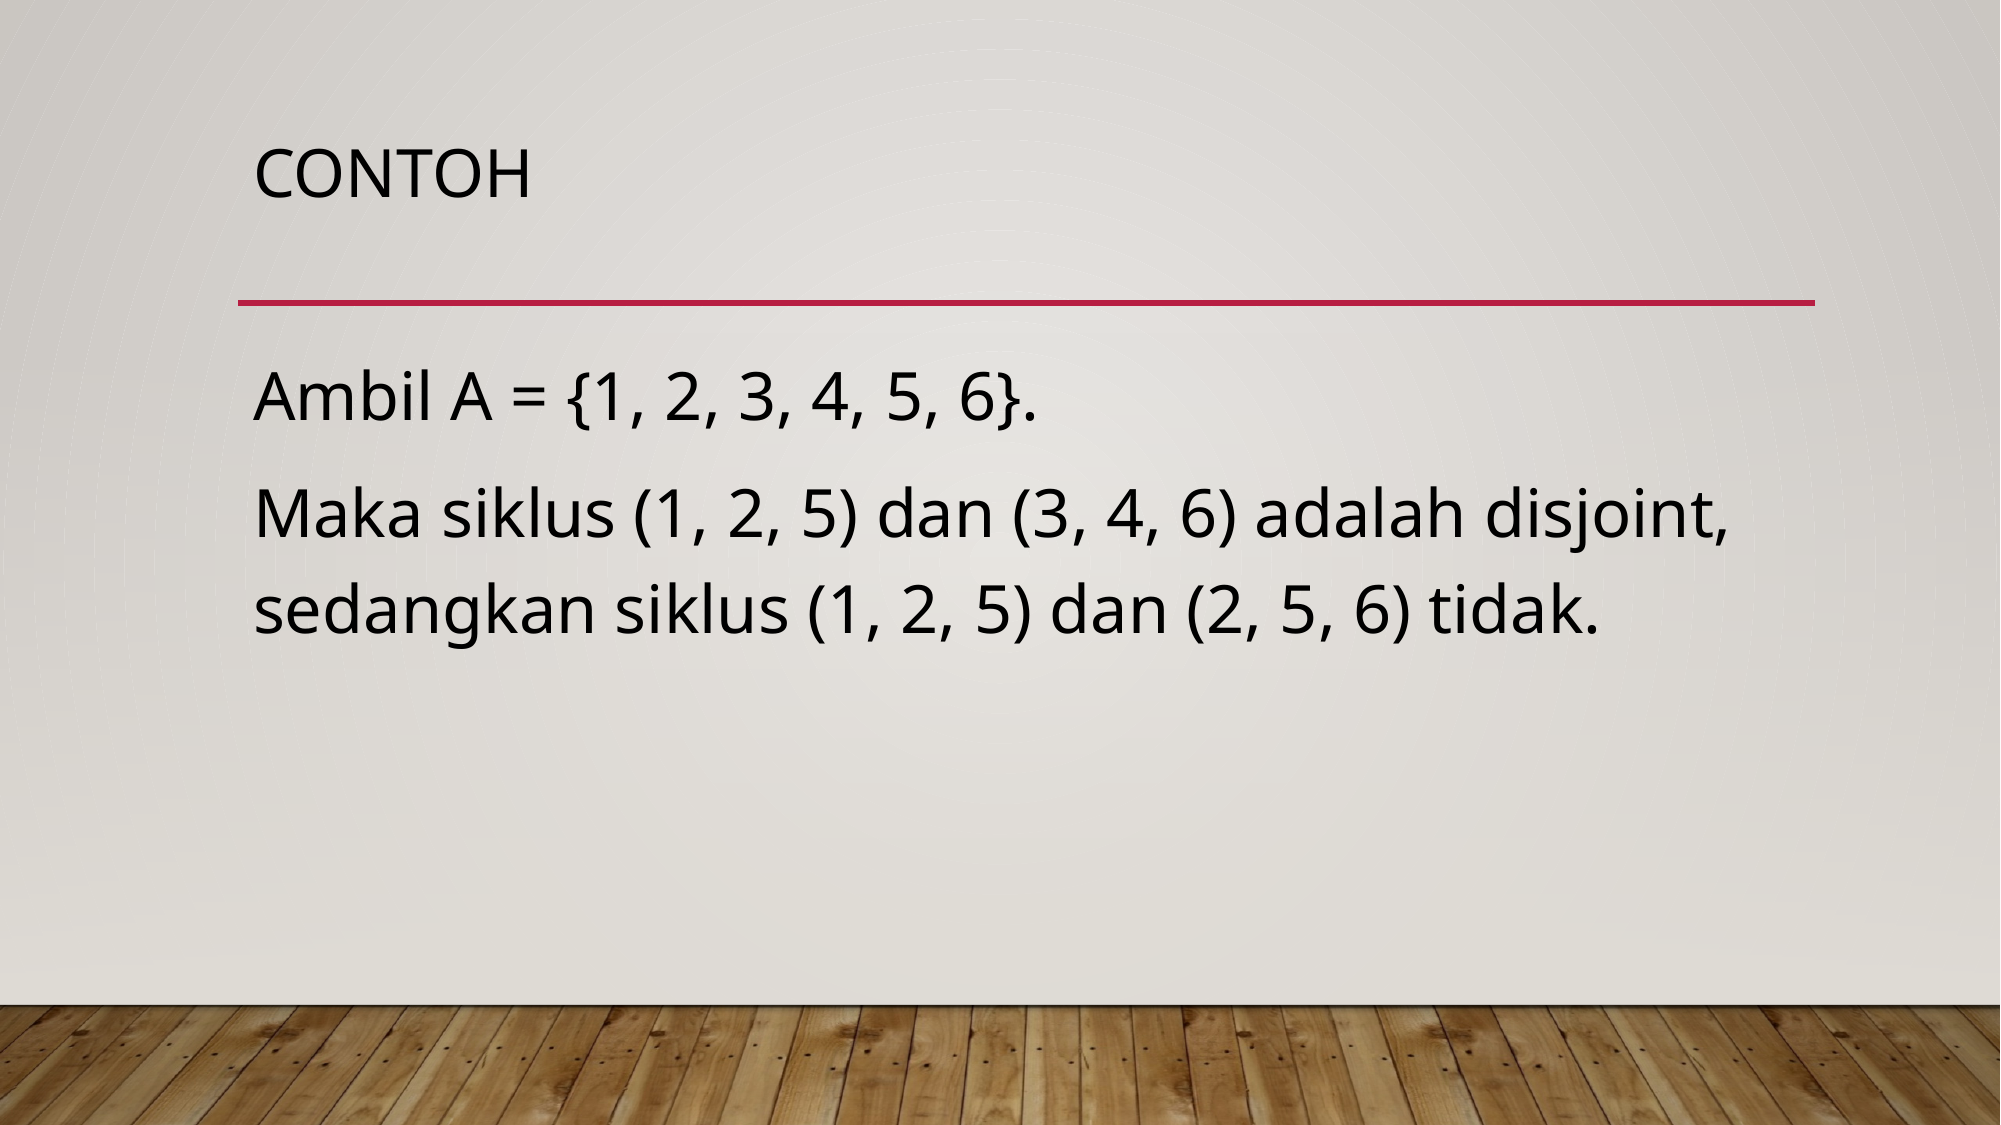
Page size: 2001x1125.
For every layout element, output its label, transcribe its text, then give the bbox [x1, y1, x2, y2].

title Contoh [238, 131, 1814, 305]
list Ambil A = {1, 2, 3, 4, 5, 6}. Maka siklus (1, 2, 5) dan (3, 4, 6) adalah disjoint, sedangkan siklus (1, 2, 5) dan (2, 5, 6) tidak. [238, 330, 1814, 897]
picture [0, 1005, 2000, 1125]
